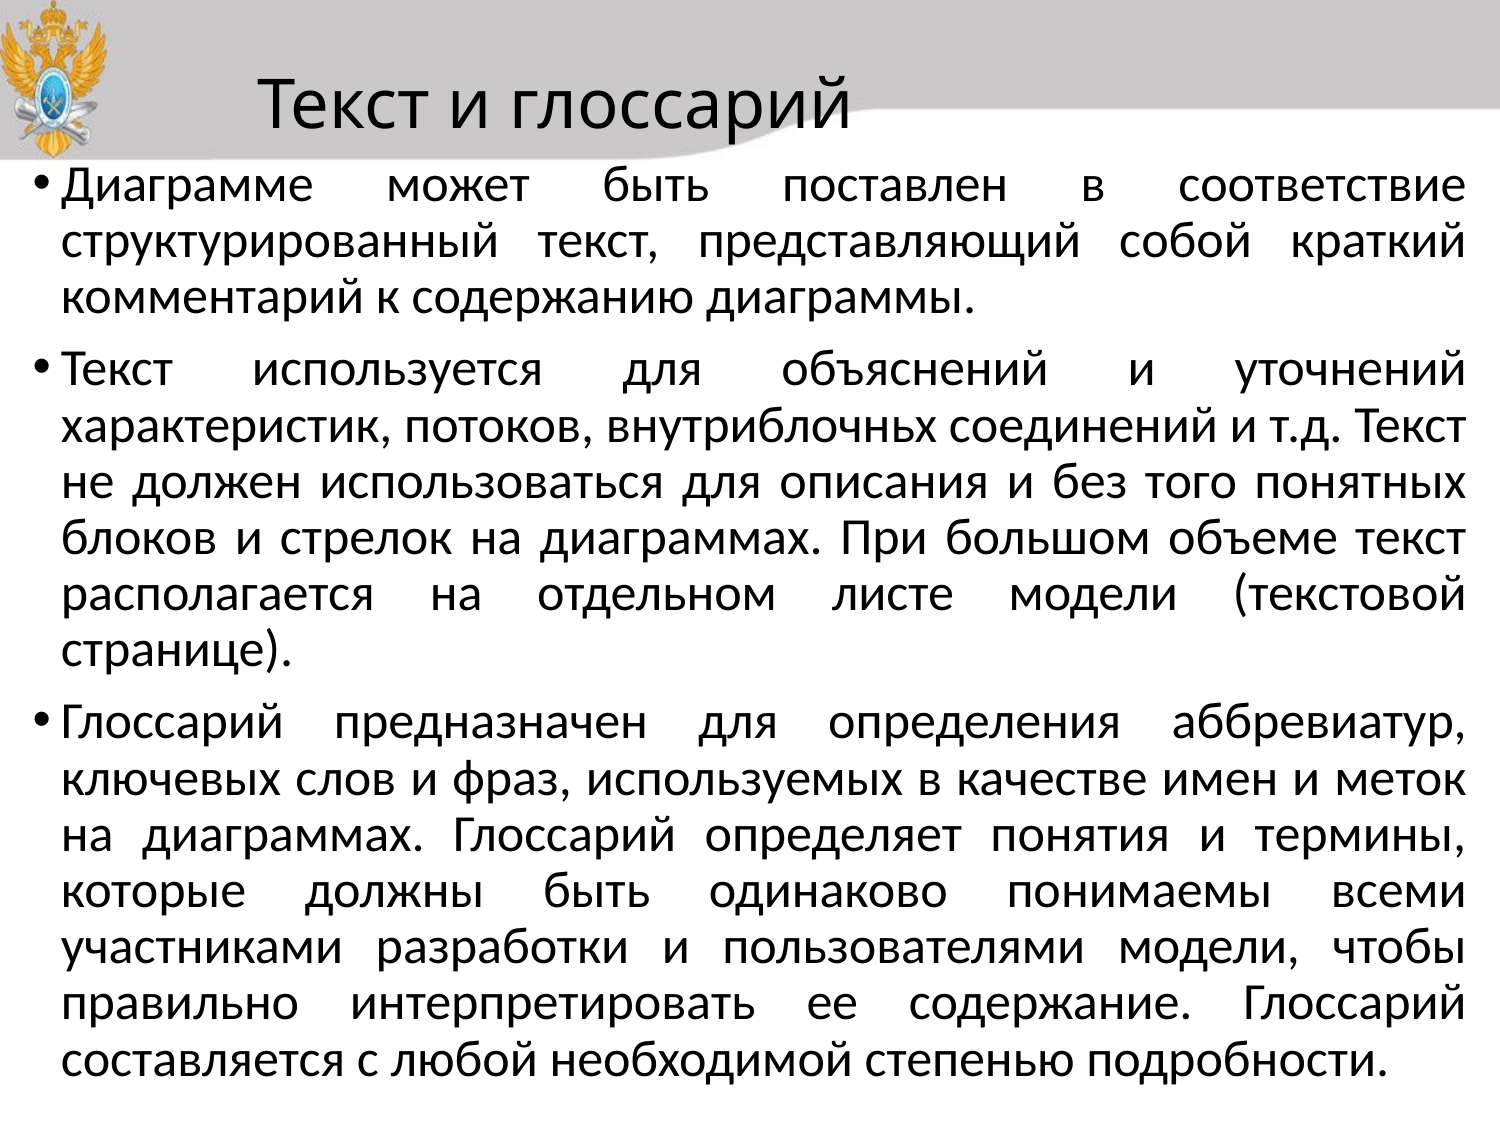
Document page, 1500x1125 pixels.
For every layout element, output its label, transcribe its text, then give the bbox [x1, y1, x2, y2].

list Диаграмме может быть поставлен в соответствие структурированный текст, представляющий собой краткий комментарий к содержанию диаграммы. Текст используется для объяснений и уточнений характеристик, потоков, внутриблочньх соединений и т.д. Текст не должен использоваться для описания и без того понятных блоков и стрелок на диаграммах. При большом объеме текст располагается на отдельном листе модели (текстовой странице). Глоссарий предназначен для определения аббревиатур, ключевых слов и фраз, используемых в качестве имен и меток на диаграммах. Глоссарий определяет понятия и термины, которые должны быть одинаково понимаемы всеми участниками разработки и пользователями модели, чтобы правильно интерпретировать ее содержание. Глоссарий составляется с любой необходимой степенью подробности. [17, 149, 1483, 1106]
title Текст и глоссарий [242, 19, 1415, 149]
picture [0, 0, 1500, 1125]
